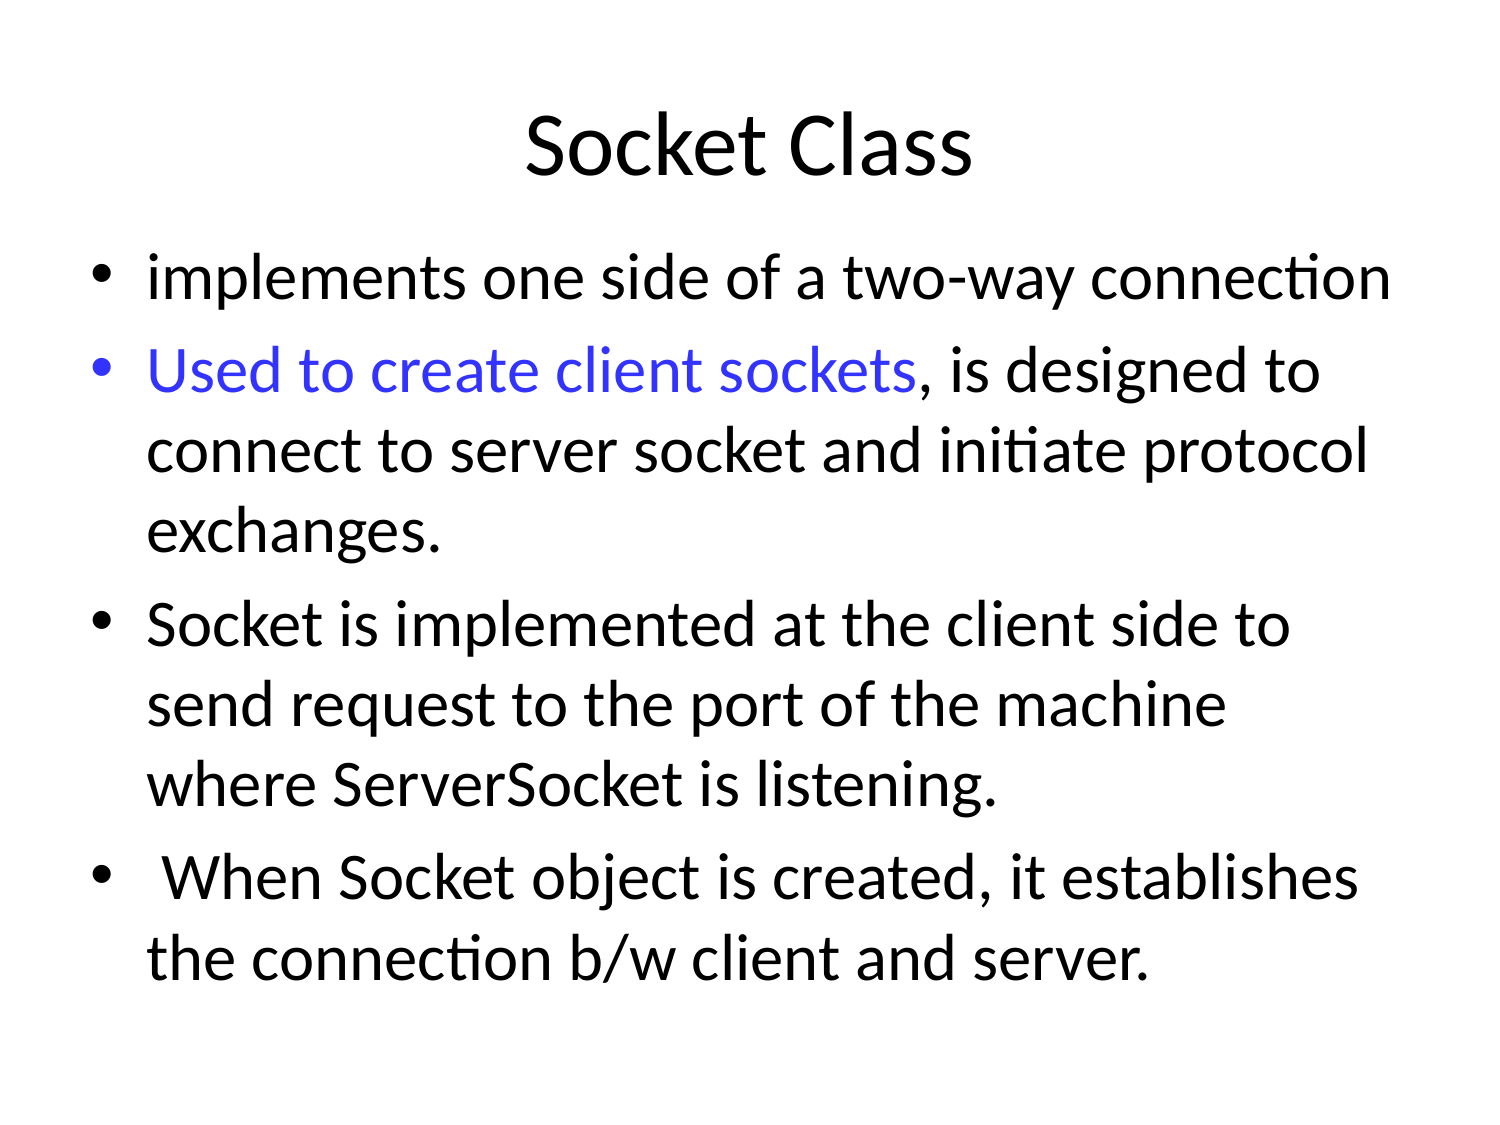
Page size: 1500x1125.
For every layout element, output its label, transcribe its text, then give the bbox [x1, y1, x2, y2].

list implements one side of a two-way connection Used to create client sockets, is designed to connect to server socket and initiate protocol exchanges. Socket is implemented at the client side to send request to the port of the machine where ServerSocket is listening. When Socket object is created, it establishes the connection b/w client and server. [75, 224, 1425, 1063]
title Socket Class [75, 45, 1425, 224]
